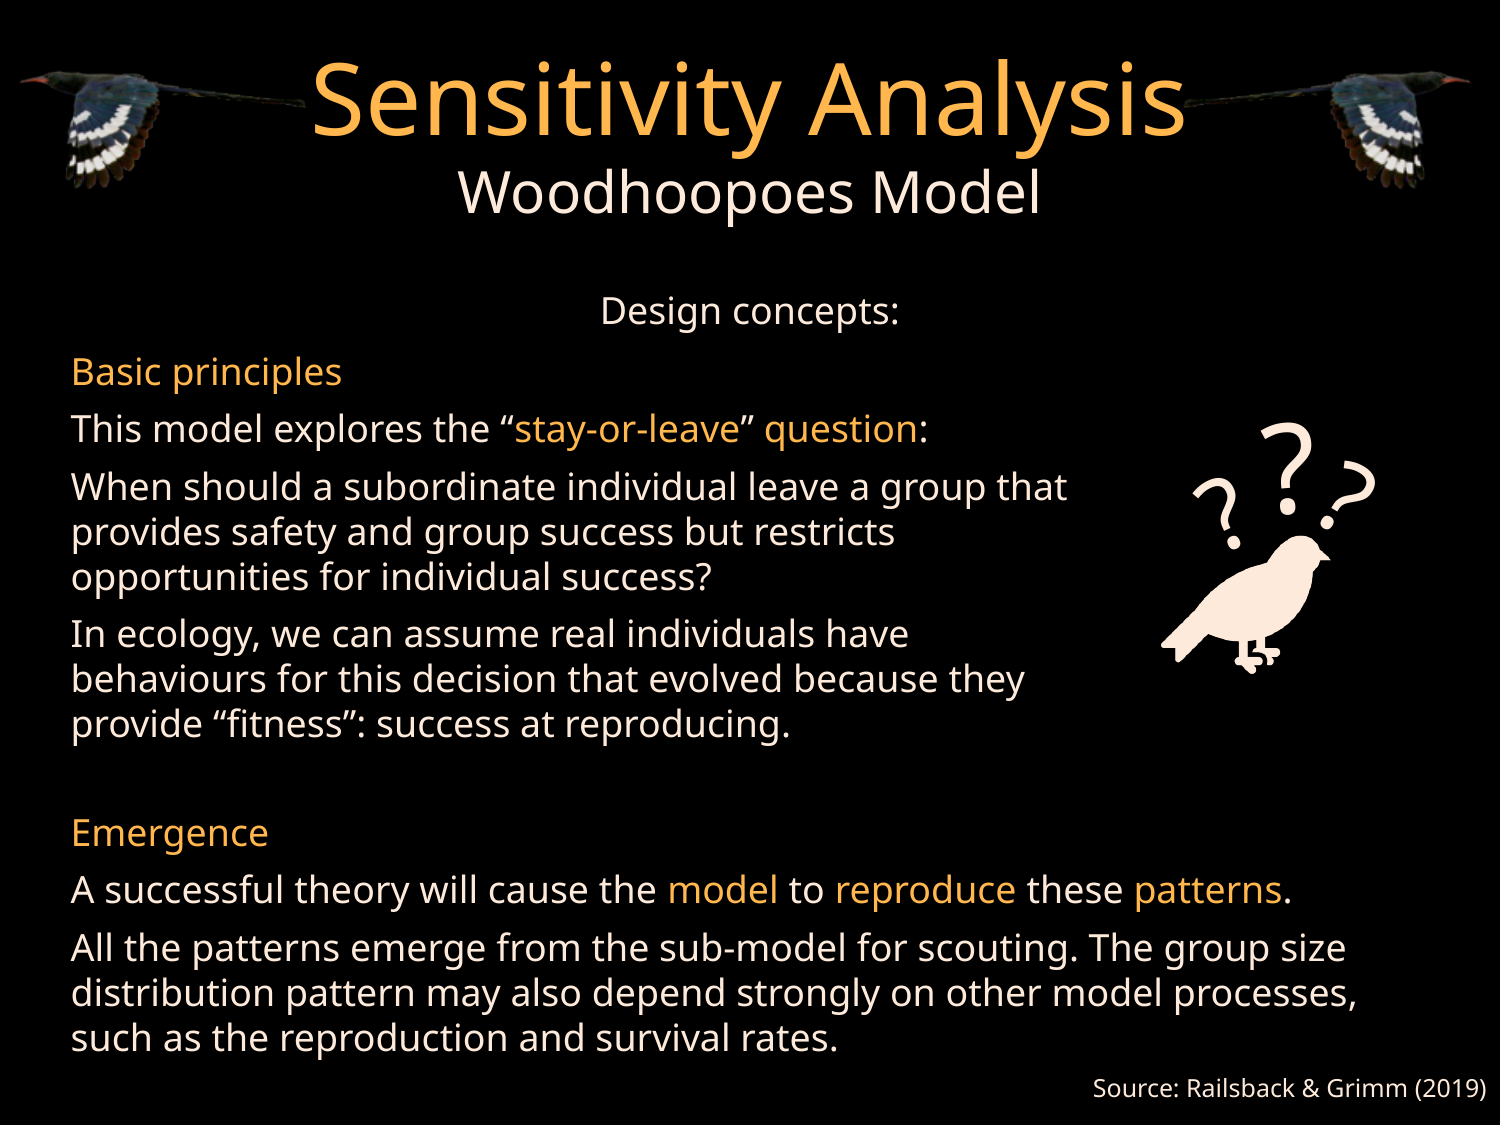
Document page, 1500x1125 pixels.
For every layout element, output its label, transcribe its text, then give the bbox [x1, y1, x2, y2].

text_box Basic principles This model explores the “stay-or-leave” question: When should a subordinate individual leave a group that provides safety and group success but restricts opportunities for individual success? In ecology, we can assume real individuals have behaviours for this decision that evolved because they provide “fitness”: success at reproducing. [55, 340, 1092, 753]
text_box Design concepts: [374, 279, 1125, 340]
picture [1179, 64, 1479, 197]
text_box Source: Railsback & Grimm (2019) [1078, 1065, 1500, 1111]
picture [12, 64, 312, 197]
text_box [1140, 380, 1389, 709]
text_box Emergence A successful theory will cause the model to reproduce these patterns. All the patterns emerge from the sub-model for scouting. The group size distribution pattern may also depend strongly on other model processes, such as the reproduction and survival rates. [55, 801, 1432, 1066]
title Sensitivity Analysis Woodhoopoes Model [0, 0, 1500, 261]
